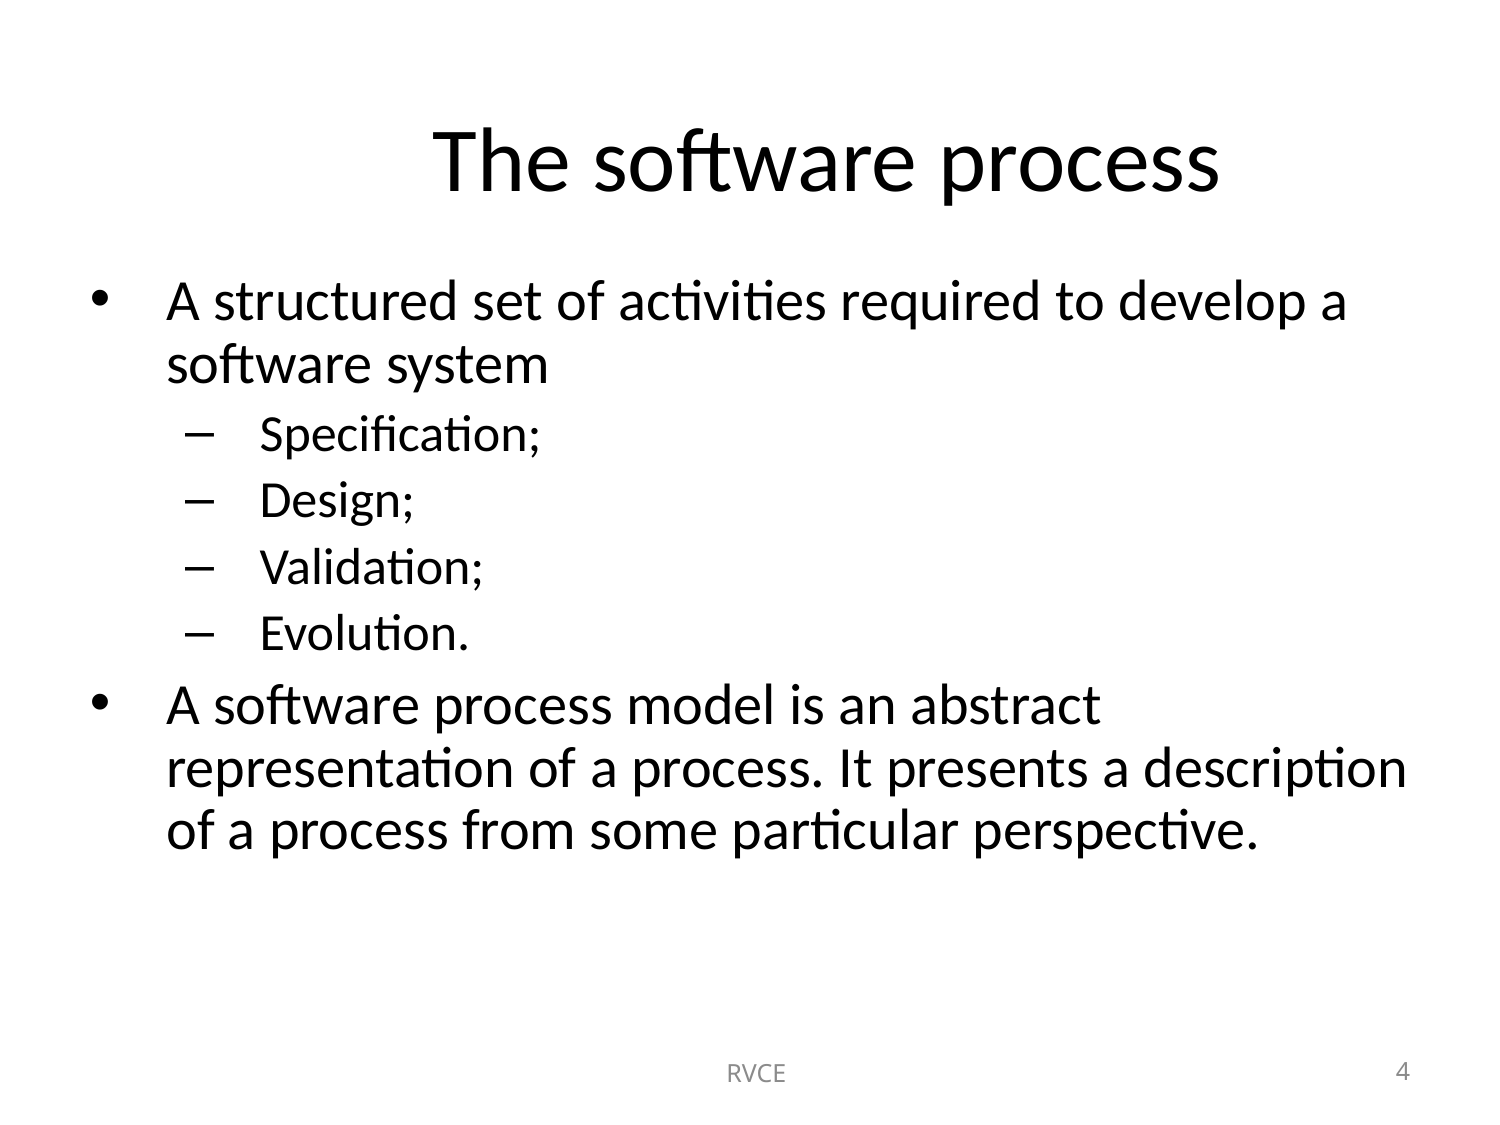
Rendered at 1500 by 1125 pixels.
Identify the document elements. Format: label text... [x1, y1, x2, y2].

list A structured set of activities required to develop a software system Specification; Design; Validation; Evolution. A software process model is an abstract representation of a process. It presents a description of a process from some particular perspective. [75, 262, 1425, 1005]
title The software process [188, 34, 1468, 275]
slide_number 4 [1074, 1042, 1425, 1103]
footer RVCE [512, 1042, 988, 1103]
